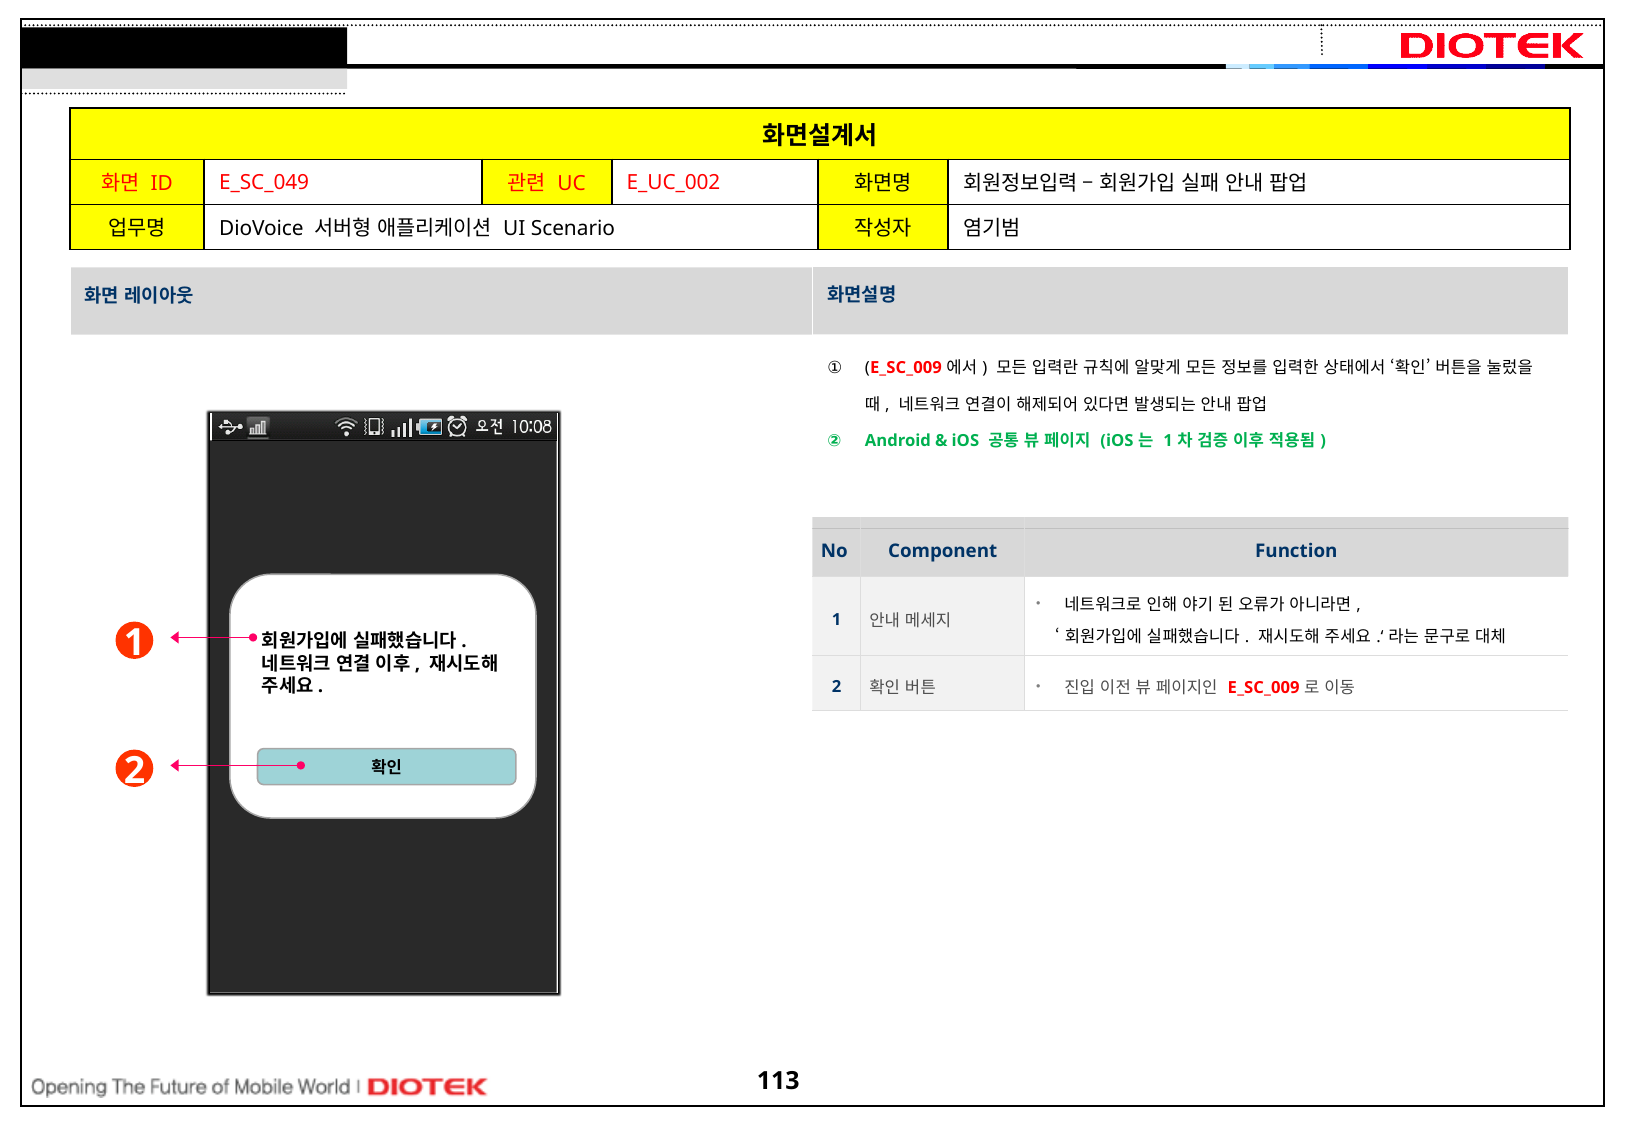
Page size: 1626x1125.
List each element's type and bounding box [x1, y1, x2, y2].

table_cell [812, 577, 860, 655]
table_header [71, 109, 1569, 159]
table_cell [483, 160, 611, 204]
table_cell [813, 334, 1568, 517]
table_cell [819, 205, 947, 249]
table_header [813, 267, 1568, 334]
table_cell [949, 160, 1569, 204]
table_cell [1025, 656, 1568, 710]
table_header [1025, 517, 1568, 576]
text_box [115, 749, 154, 787]
table_cell [1025, 577, 1568, 655]
table_cell [613, 160, 817, 204]
text_box [115, 621, 154, 659]
table_cell [861, 656, 1024, 710]
table_cell [71, 160, 203, 204]
table_cell [71, 205, 203, 249]
table_cell [819, 160, 947, 204]
picture [209, 413, 558, 993]
table_header [812, 517, 860, 576]
table_cell [861, 577, 1024, 655]
table_header [861, 517, 1024, 576]
table_cell [205, 205, 817, 249]
picture [31, 1066, 508, 1098]
picture [1401, 33, 1584, 58]
table_cell [205, 160, 481, 204]
table_cell [812, 656, 860, 710]
table_cell [949, 205, 1569, 249]
table_header [71, 267, 812, 335]
